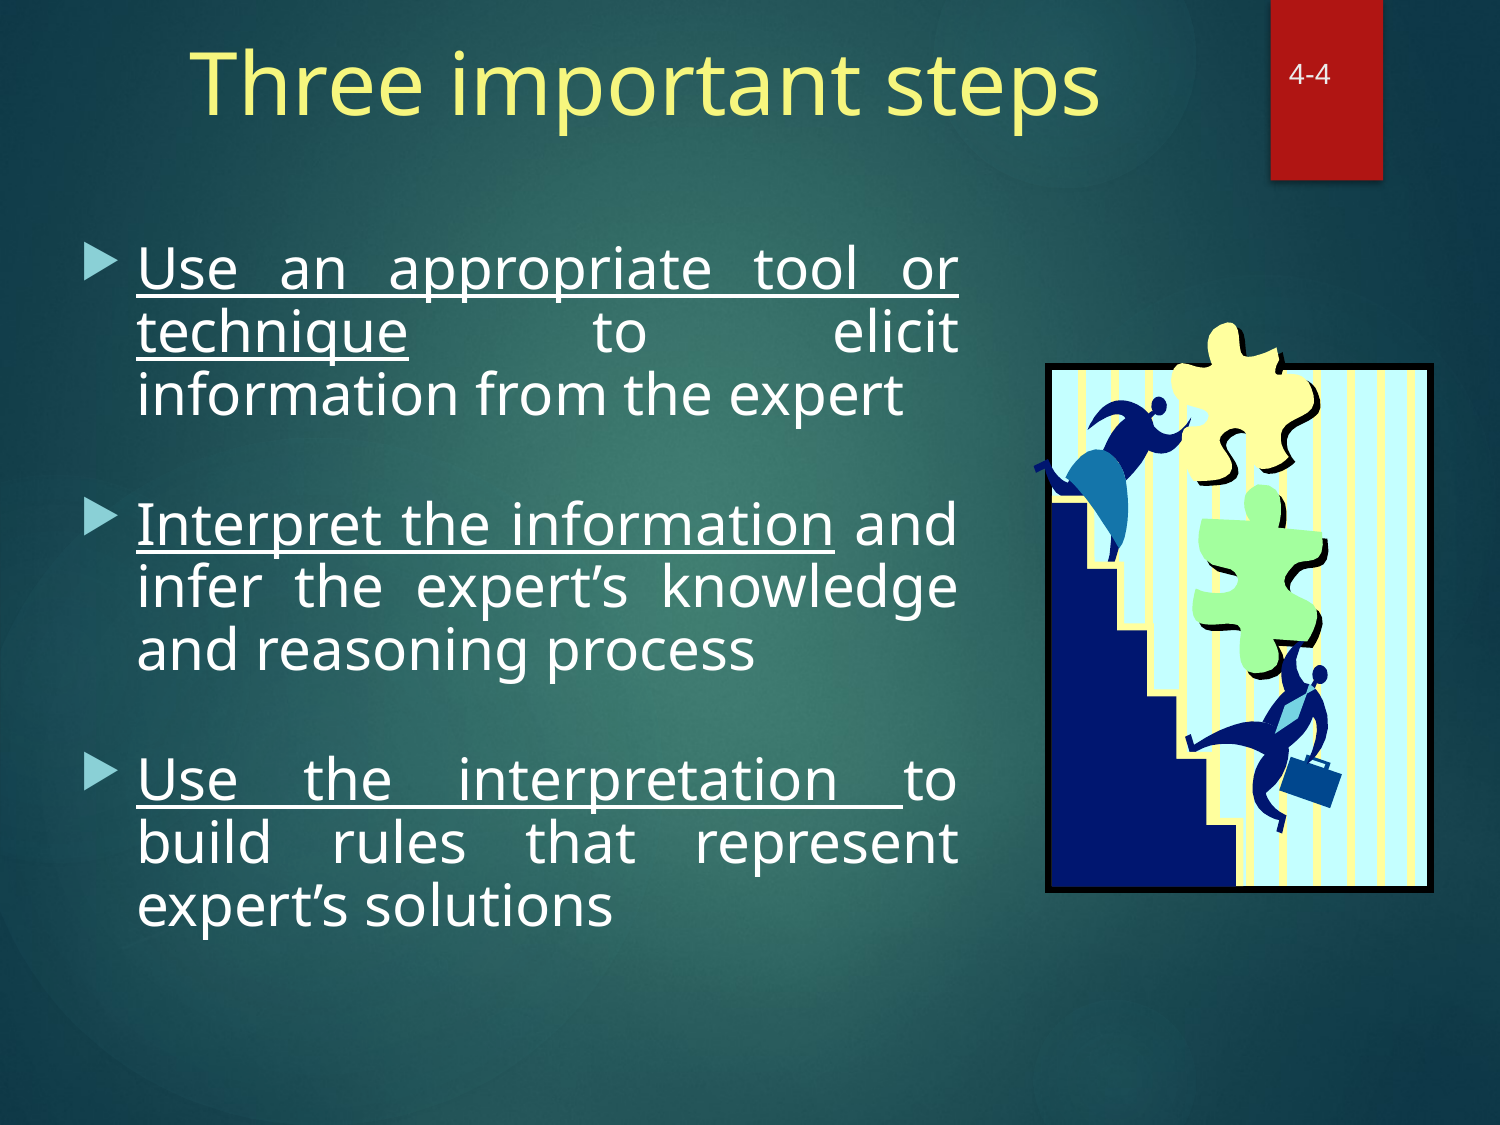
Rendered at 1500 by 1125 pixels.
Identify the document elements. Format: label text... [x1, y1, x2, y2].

list Use an appropriate tool or technique to elicit information from the expert Interpret the information and infer the expert’s knowledge and reasoning process Use the interpretation to build rules that represent expert’s solutions [64, 231, 975, 1040]
slide_number 4-4 [1273, 48, 1377, 175]
title Three important steps [174, 20, 1450, 208]
picture [0, 0, 1500, 1125]
